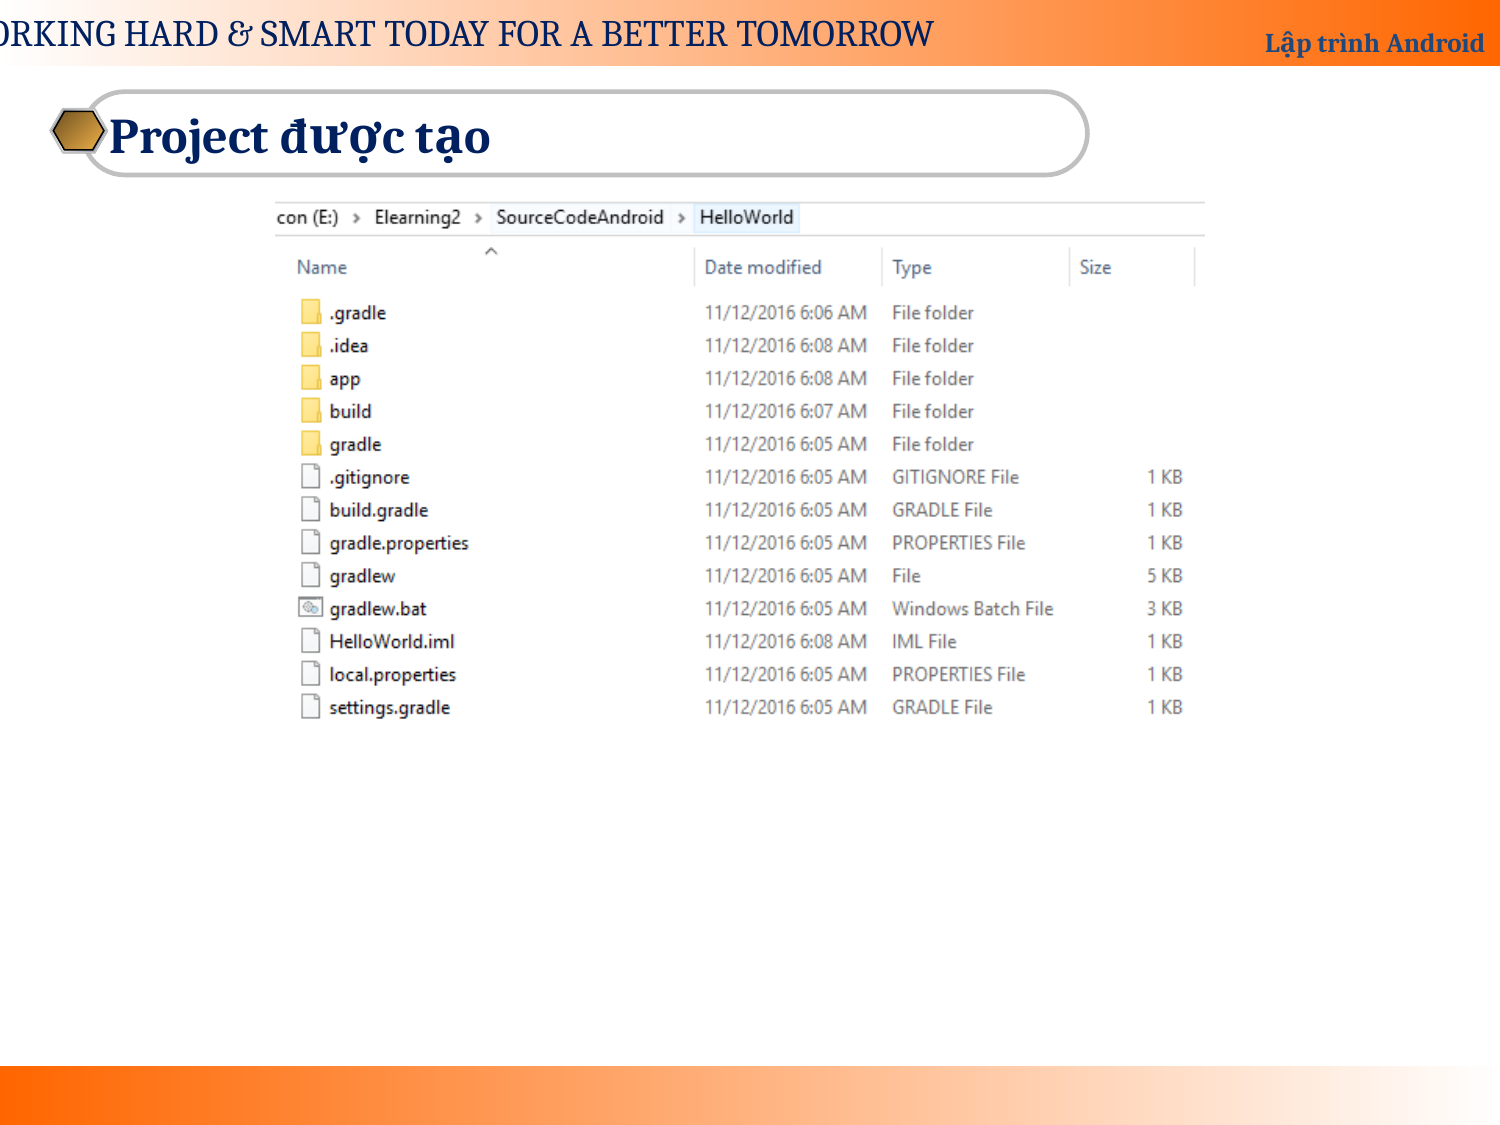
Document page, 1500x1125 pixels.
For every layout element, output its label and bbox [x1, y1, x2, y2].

text_box [49, 91, 1088, 176]
picture [274, 199, 1205, 733]
